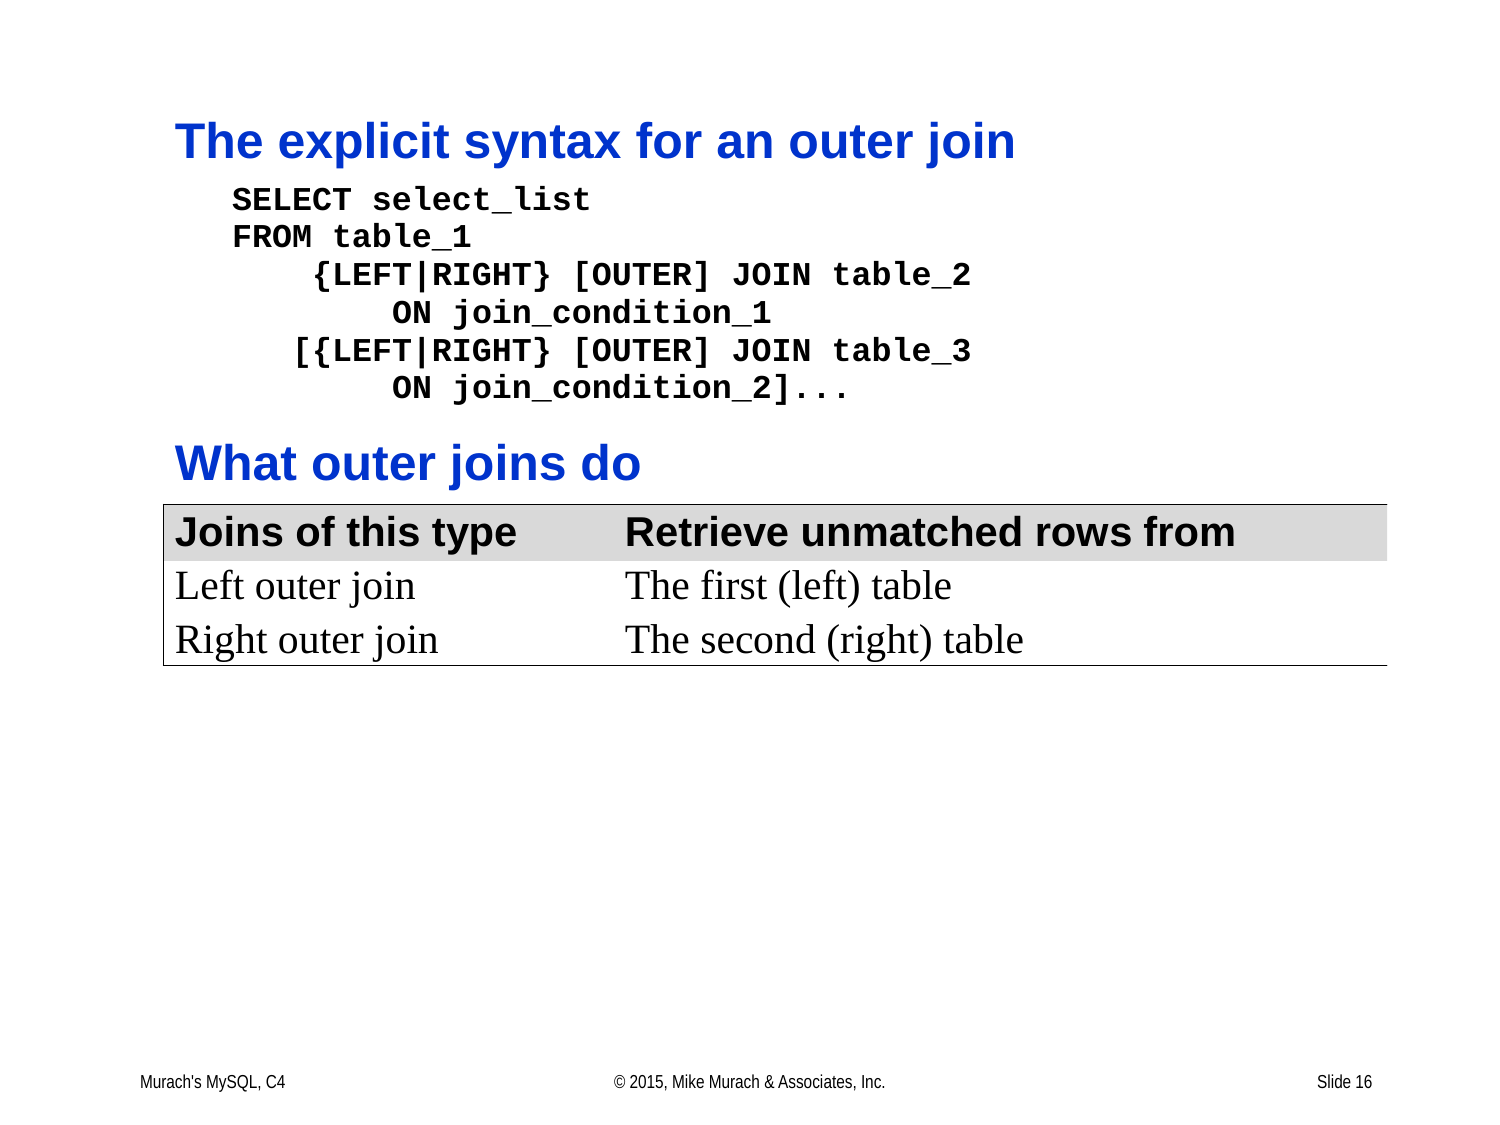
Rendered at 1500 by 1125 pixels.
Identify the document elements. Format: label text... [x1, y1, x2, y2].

footer © 2015, Mike Murach & Associates, Inc. [474, 1024, 1026, 1101]
slide_number Slide 16 [1074, 1024, 1388, 1101]
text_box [162, 112, 1388, 733]
slide_number Murach's MySQL, C4 [124, 1024, 451, 1101]
